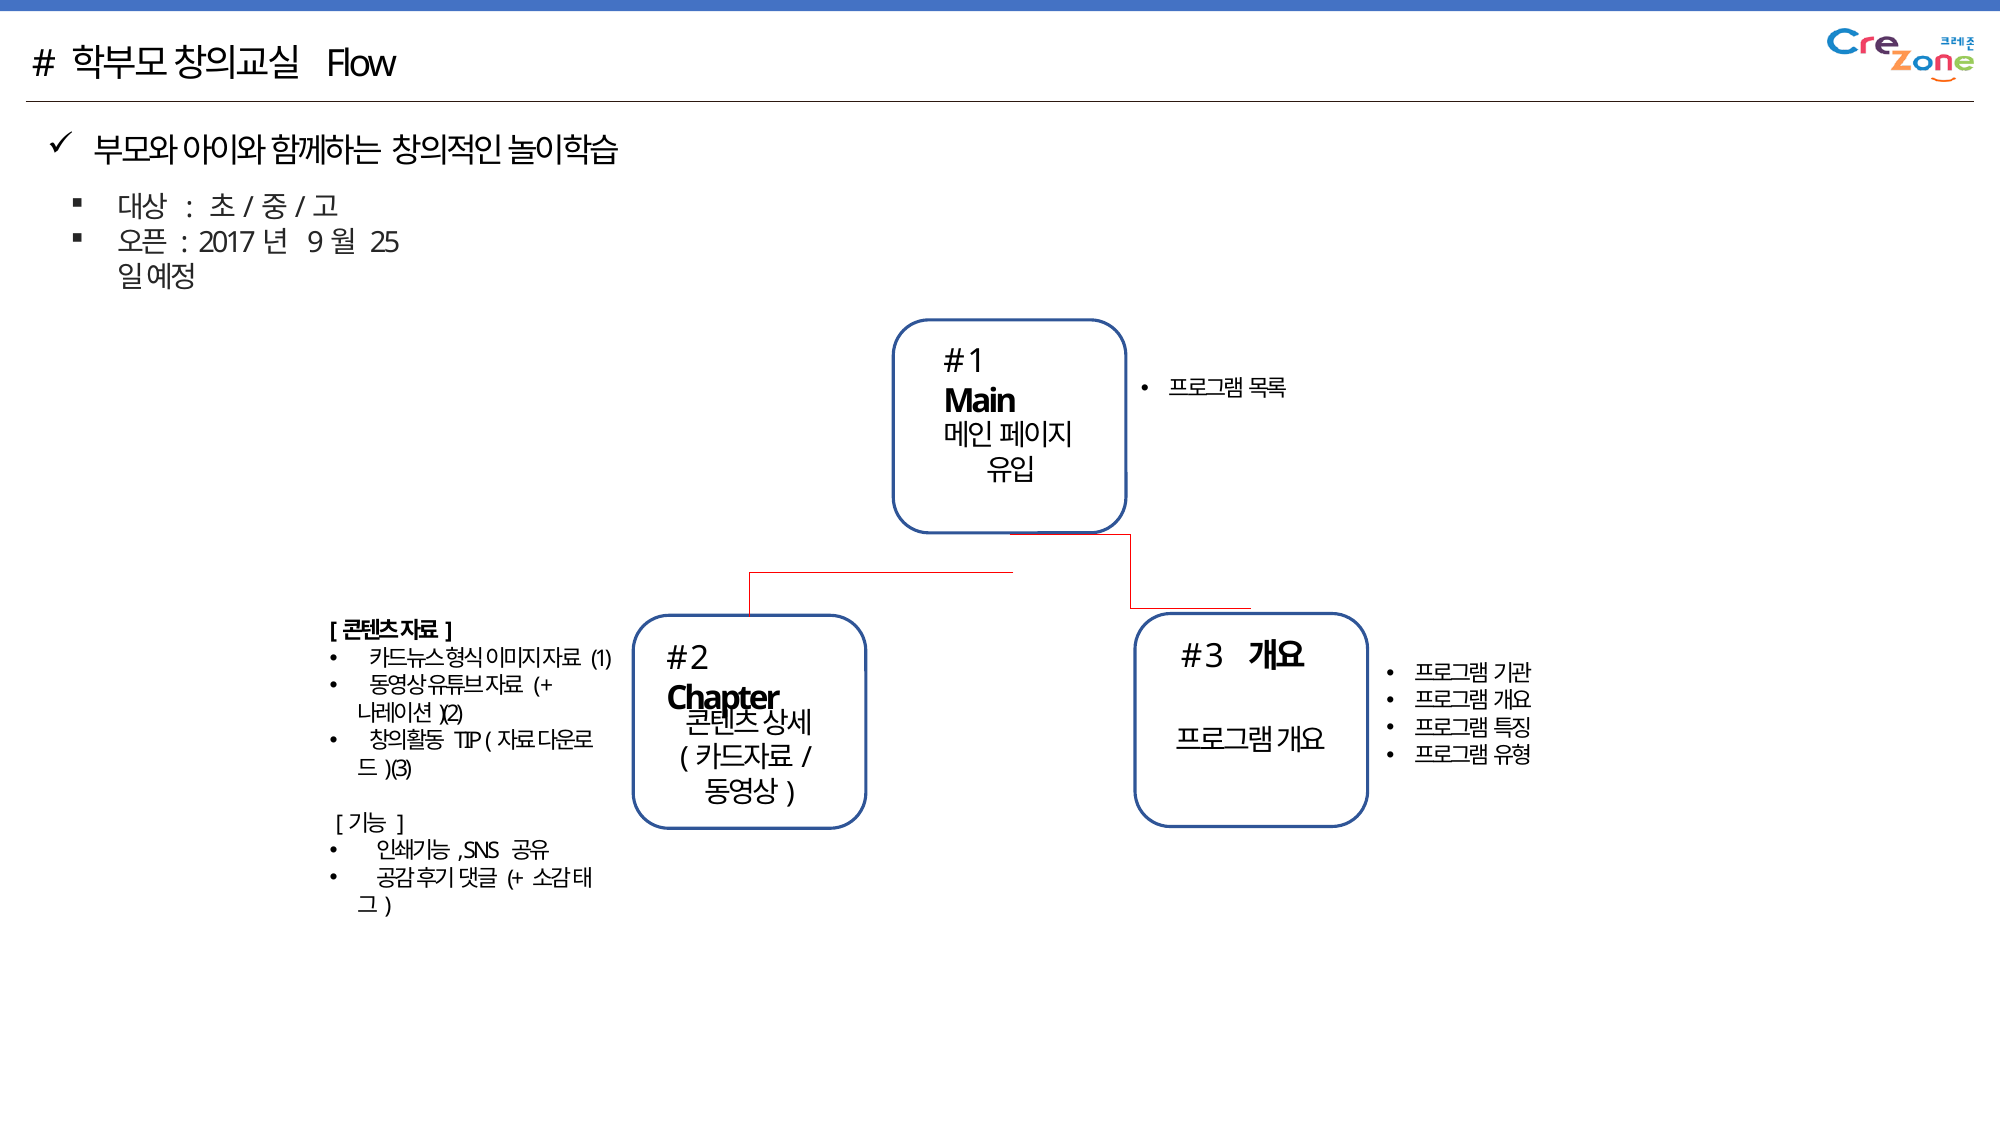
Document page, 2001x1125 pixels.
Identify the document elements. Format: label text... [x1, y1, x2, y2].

text_box 프로그램 개요 [1134, 714, 1368, 764]
text_box # 3 개요 [1168, 626, 1368, 682]
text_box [749, 572, 1014, 617]
text_box 대상 : 초/중/고 오픈 : 2017년 9월 25일 예정 [55, 181, 444, 301]
text_box 메인 페이지 유입 [896, 409, 1126, 494]
text_box # 1 Main [928, 331, 1091, 427]
text_box 프로그램 목록 [1126, 366, 1308, 409]
picture [1827, 28, 1974, 82]
text_box 부모와 아이와 함께하는 창의적인 놀이학습 [32, 122, 856, 177]
text_box # 학부모 창의교실 Flow [17, 31, 1225, 91]
text_box 프로그램 기관 프로그램 개요 프로그램 특징 프로그램 유형 [1371, 650, 1690, 776]
text_box [콘텐츠 자료] 카드뉴스 형식 이미지 자료 (1) 동영상 유튜브 자료 ( + 나레이션)(2) 창의활동 TIP (자료 다운로드) (3) [기능 ] 인쇄기능, SNS 공유 공감 후기 댓글 (+ 소감 태그) [314, 608, 634, 926]
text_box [1093, 450, 1168, 693]
text_box [1168, 612, 1361, 626]
text_box 콘텐츠 상세 (카드자료/동영상) [634, 696, 866, 817]
text_box [1133, 642, 1369, 828]
text_box [892, 318, 1127, 534]
text_box [641, 817, 858, 830]
text_box # 2 Chapter [651, 628, 848, 724]
text_box [634, 614, 867, 801]
